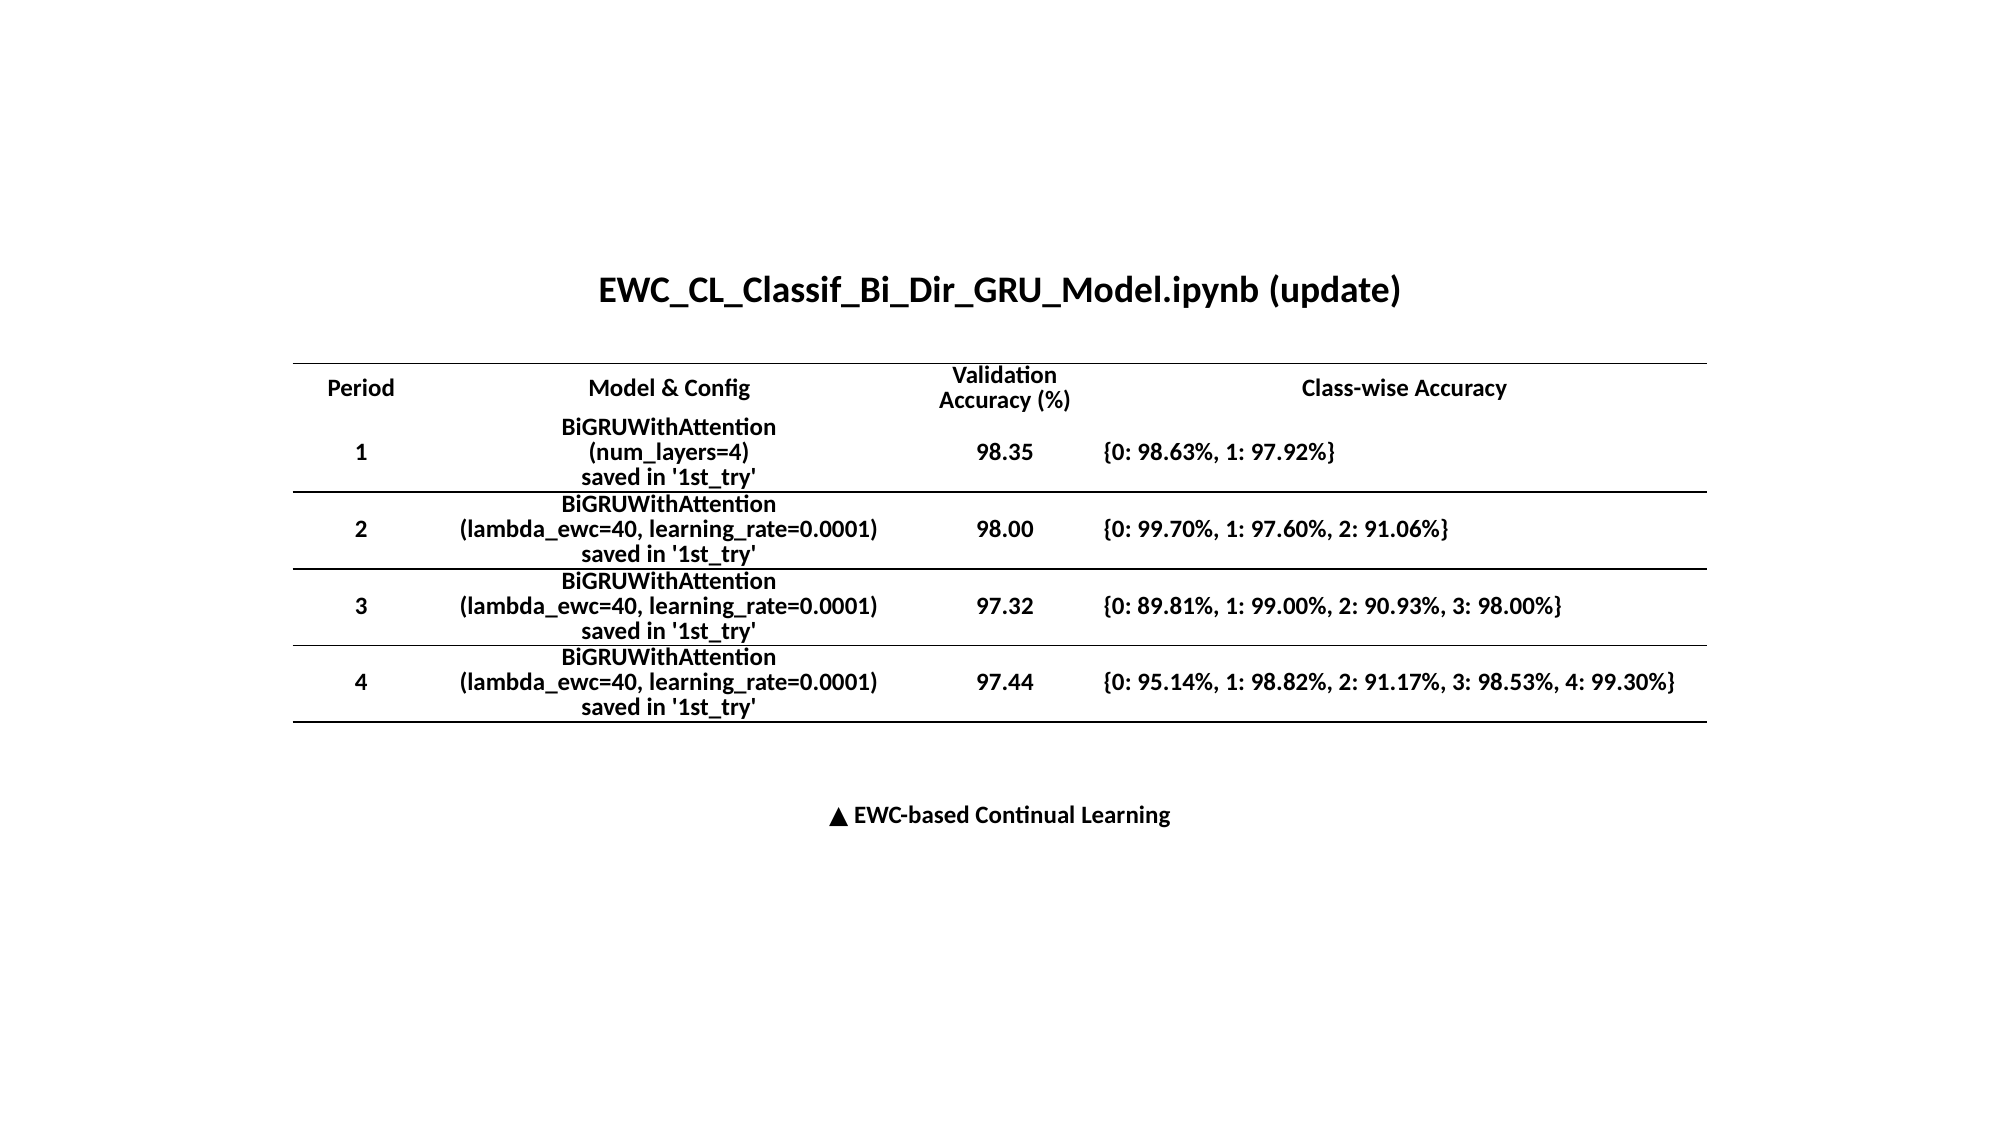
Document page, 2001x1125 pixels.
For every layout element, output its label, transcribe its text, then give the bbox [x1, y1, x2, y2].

table_cell 1 [293, 415, 430, 491]
table_cell BiGRUWithAttention (num_layers=4) saved in '1st_try' [430, 415, 908, 491]
table_cell 98.00 [908, 493, 1102, 568]
table_cell {0: 99.70%, 1: 97.60%, 2: 91.06%} [1102, 493, 1707, 568]
table_header Period [293, 364, 430, 415]
text_box ▲ EWC-based Continual Learning [500, 791, 1500, 837]
table_header Validation Accuracy (%) [908, 364, 1102, 415]
table_cell 4 [293, 646, 430, 721]
table_cell 98.35 [908, 415, 1102, 491]
table_cell BiGRUWithAttention (lambda_ewc=40, learning_rate=0.0001) saved in '1st_try' [430, 570, 908, 645]
table_header Class-wise Accuracy [1102, 364, 1707, 415]
table_cell BiGRUWithAttention (lambda_ewc=40, learning_rate=0.0001) saved in '1st_try' [430, 493, 908, 568]
table_cell BiGRUWithAttention (lambda_ewc=40, learning_rate=0.0001) saved in '1st_try' [430, 646, 908, 721]
table_cell 97.44 [908, 646, 1102, 721]
table_cell {0: 98.63%, 1: 97.92%} [1102, 415, 1707, 491]
table_cell 2 [293, 493, 430, 568]
table_header Model & Config [430, 364, 908, 415]
table_cell 3 [293, 570, 430, 645]
table_cell 97.32 [908, 570, 1102, 645]
table_cell {0: 89.81%, 1: 99.00%, 2: 90.93%, 3: 98.00%} [1102, 570, 1707, 645]
text_box EWC_CL_Classif_Bi_Dir_GRU_Model.ipynb (update) [500, 257, 1501, 318]
table_cell {0: 95.14%, 1: 98.82%, 2: 91.17%, 3: 98.53%, 4: 99.30%} [1102, 646, 1707, 721]
